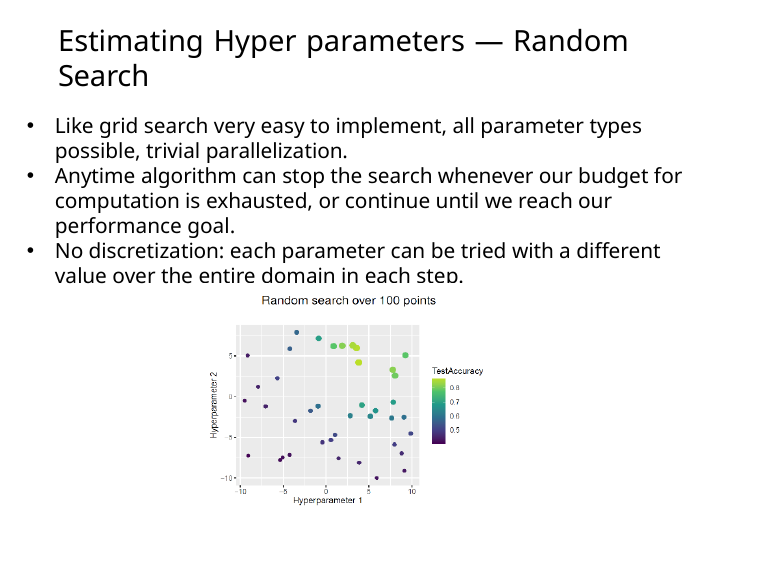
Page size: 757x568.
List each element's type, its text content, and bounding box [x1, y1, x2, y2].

picture [190, 283, 500, 516]
title Estimating Hyper parameters — Random Search [51, 7, 691, 105]
text_box Like grid search very easy to implement, all parameter types possible, trivial parallelization. Anytime algorithm can stop the search whenever our budget for computation is exhausted, or continue until we reach our performance goal. No discretization: each parameter can be tried with a different value over the entire domain in each step. [26, 111, 710, 288]
